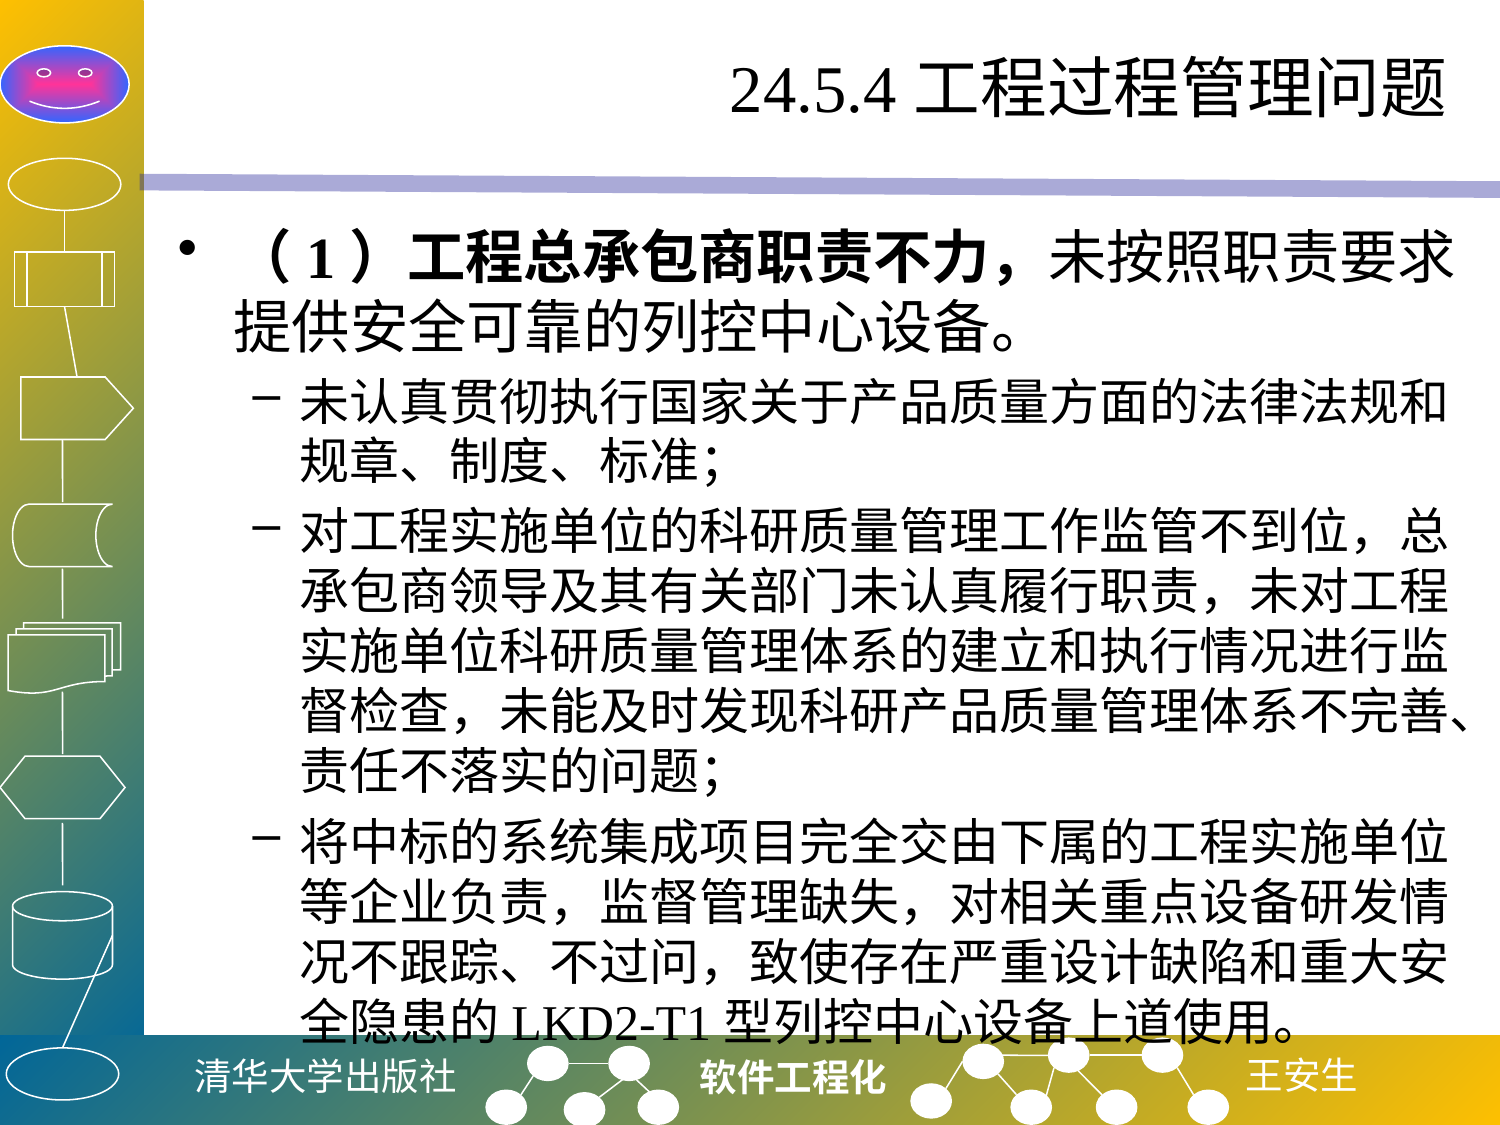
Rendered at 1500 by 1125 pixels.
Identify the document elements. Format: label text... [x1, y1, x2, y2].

list （1）工程总承包商职责不力，未按照职责要求提供安全可靠的列控中心设备。 未认真贯彻执行国家关于产品质量方面的法律法规和规章、制度、标准； 对工程实施单位的科研质量管理工作监管不到位，总承包商领导及其有关部门未认真履行职责，未对工程实施单位科研质量管理体系的建立和执行情况进行监督检查，未能及时发现科研产品质量管理体系不完善、责任不落实的问题； 将中标的系统集成项目完全交由下属的工程实施单位等企业负责，监督管理缺失，对相关重点设备研发情况不跟踪、不过问，致使存在严重设计缺陷和重大安全隐患的LKD2-T1型列控中心设备上道使用。 [162, 212, 1476, 1017]
title 24.5.4工程过程管理问题 [187, 24, 1463, 147]
